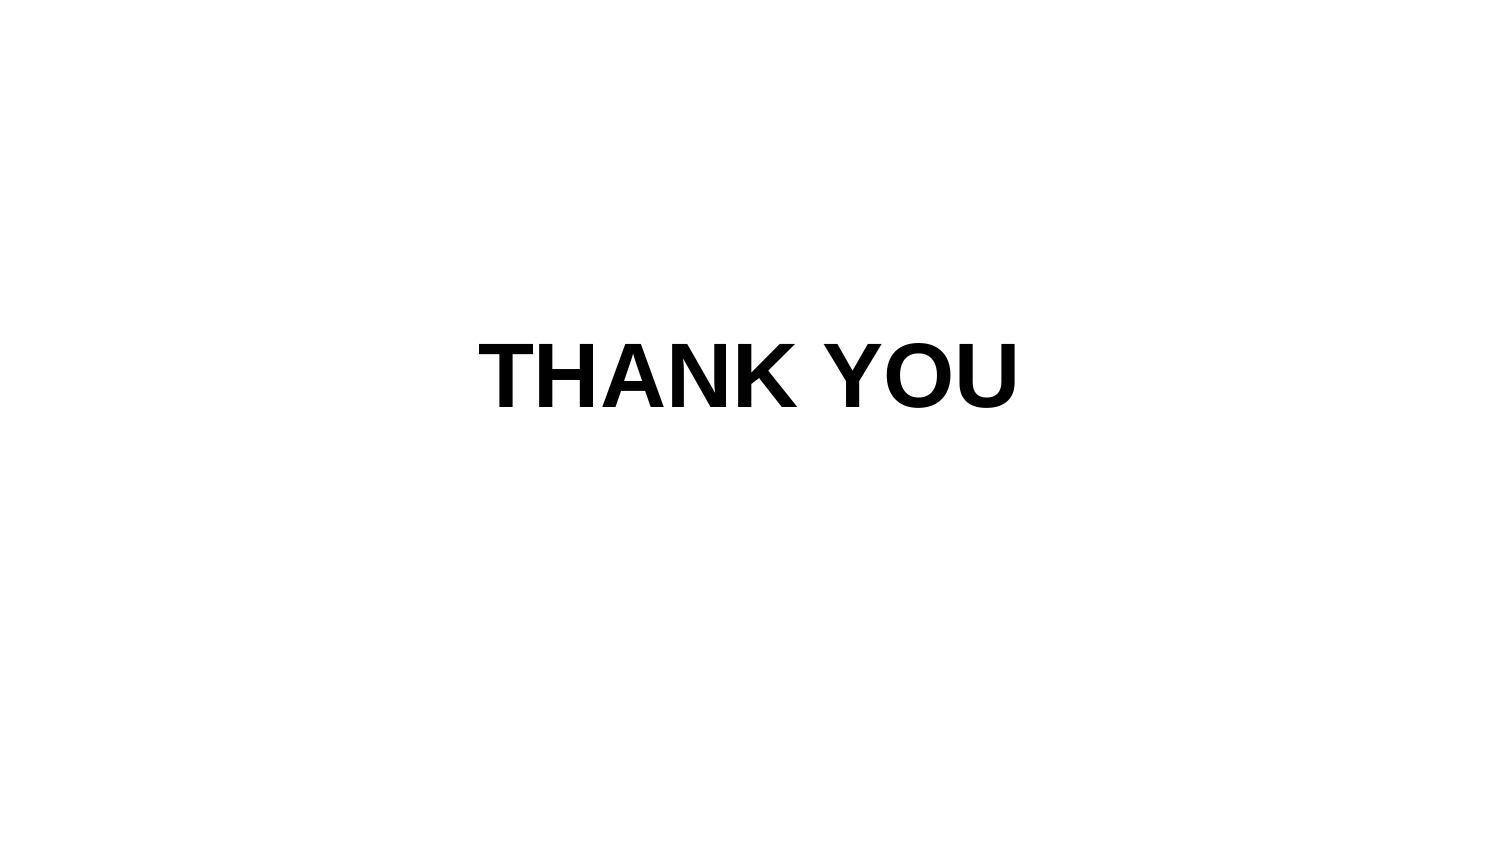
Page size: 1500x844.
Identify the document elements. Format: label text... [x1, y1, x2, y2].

text_box THANK YOU [6, 301, 1494, 441]
